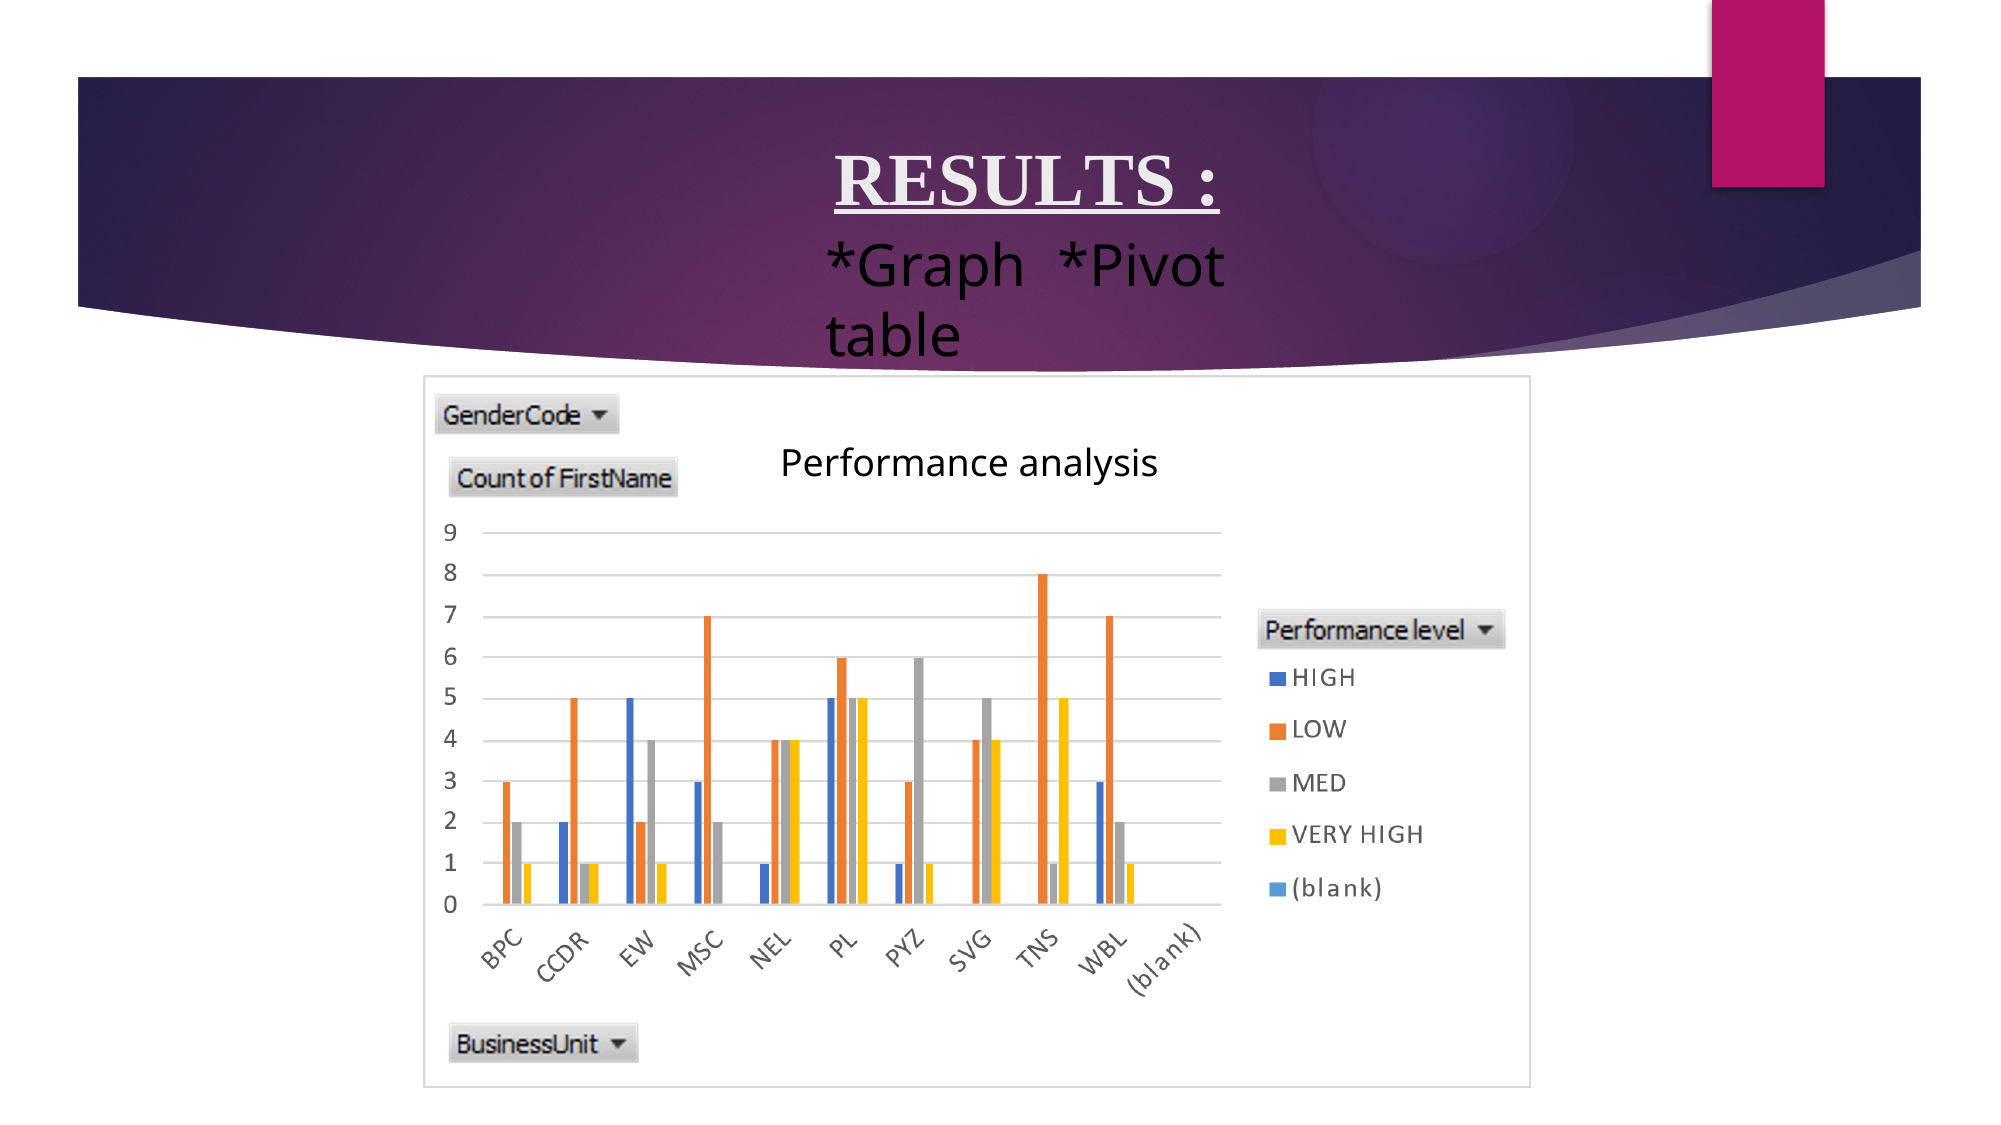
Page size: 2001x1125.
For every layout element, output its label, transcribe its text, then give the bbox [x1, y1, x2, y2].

text_box *Graph *Pivot table [810, 220, 1361, 373]
title RESULTS : [608, 191, 1446, 250]
picture [422, 374, 1531, 1088]
